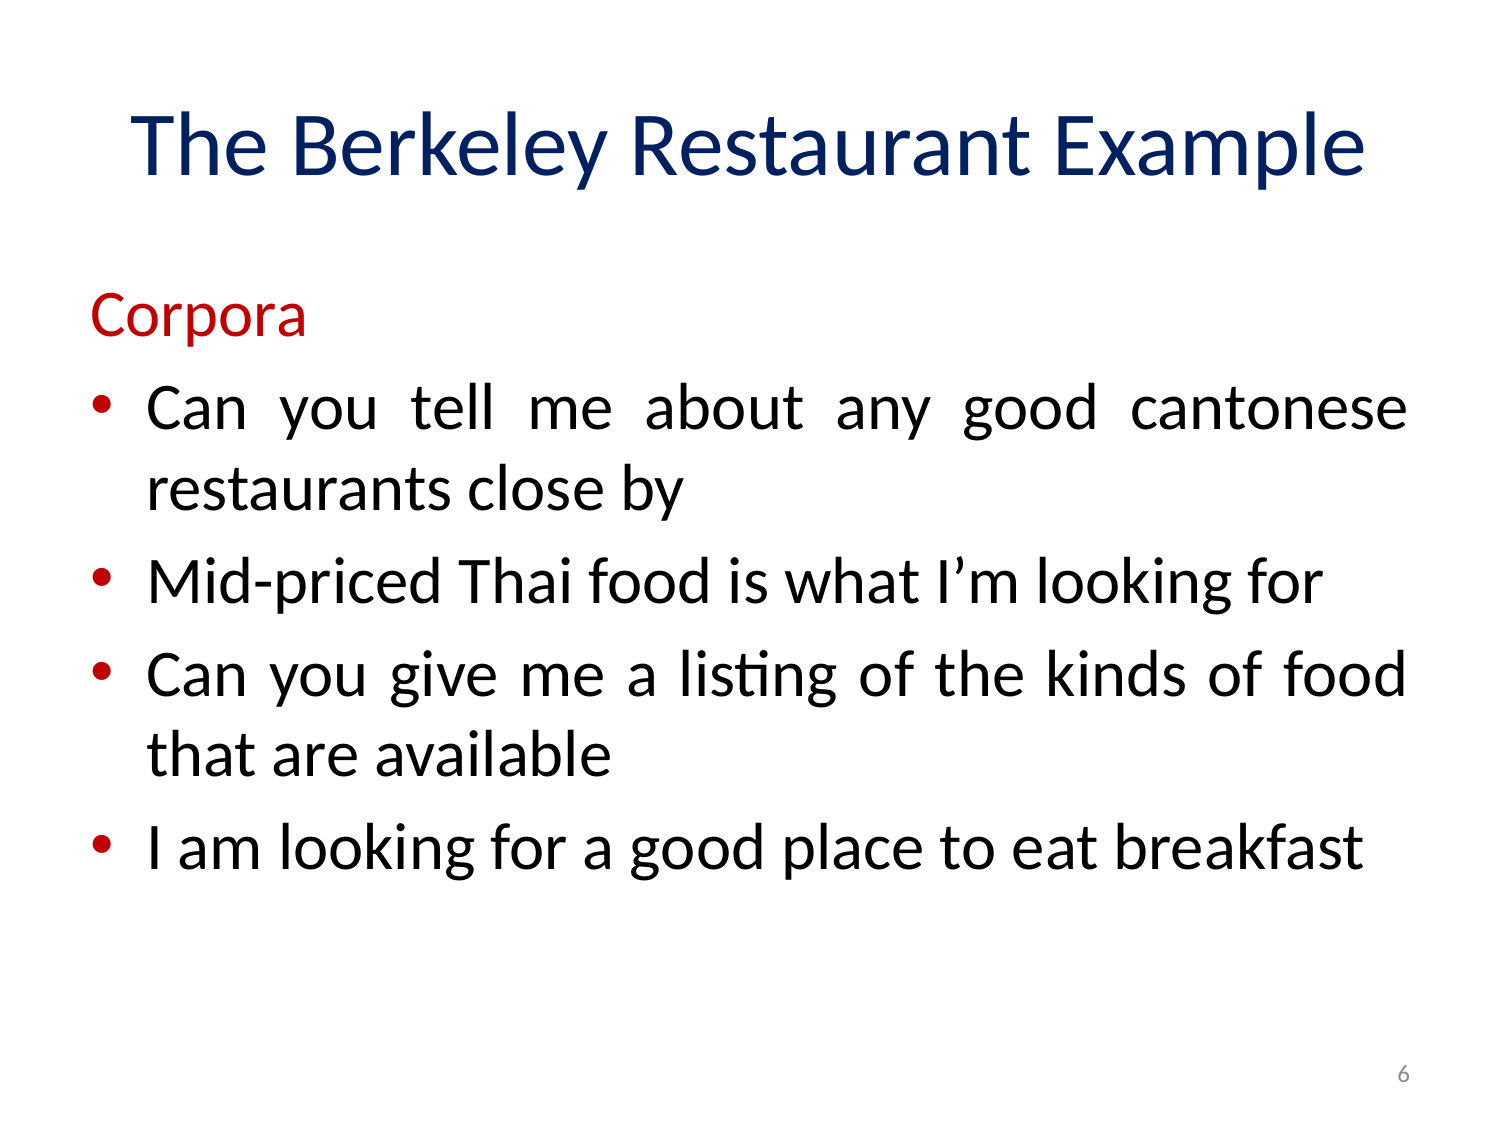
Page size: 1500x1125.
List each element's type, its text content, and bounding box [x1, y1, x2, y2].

title The Berkeley Restaurant Example [75, 45, 1425, 233]
slide_number 6 [1074, 1042, 1425, 1103]
list Corpora Can you tell me about any good cantonese restaurants close by Mid-priced Thai food is what I’m looking for Can you give me a listing of the kinds of food that are available I am looking for a good place to eat breakfast [75, 262, 1425, 1005]
